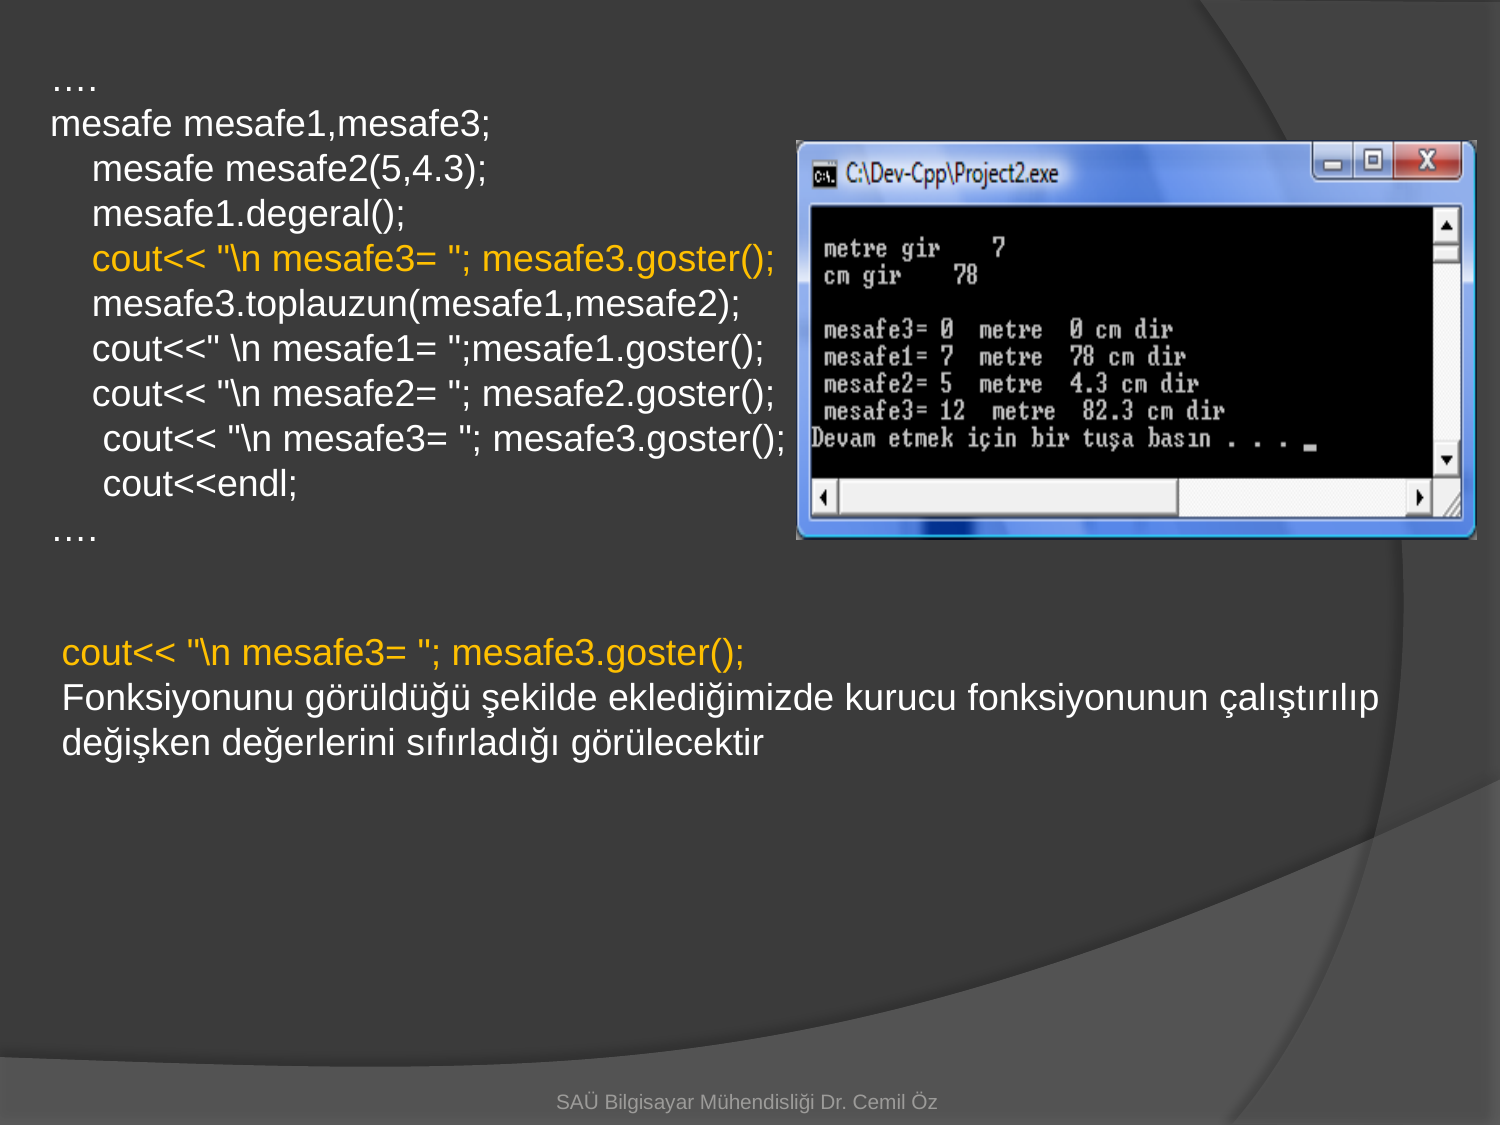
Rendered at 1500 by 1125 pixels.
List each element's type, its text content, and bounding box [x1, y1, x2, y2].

text_box …. mesafe mesafe1,mesafe3; mesafe mesafe2(5,4.3); mesafe1.degeral(); cout<< "\n mesafe3= "; mesafe3.goster(); mesafe3.toplauzun(mesafe1,mesafe2); cout<<" \n mesafe1= ";mesafe1.goster(); cout<< "\n mesafe2= "; mesafe2.goster(); cout<< "\n mesafe3= "; mesafe3.goster(); cout<<endl; …. [35, 46, 1442, 557]
picture [796, 140, 1477, 540]
footer SAÜ Bilgisayar Mühendisliği Dr. Cemil Öz [512, 1053, 988, 1114]
text_box cout<< "\n mesafe3= "; mesafe3.goster(); Fonksiyonunu görüldüğü şekilde eklediğimizde kurucu fonksiyonunun çalıştırılıp değişken değerlerini sıfırladığı görülecektir [46, 621, 1454, 771]
